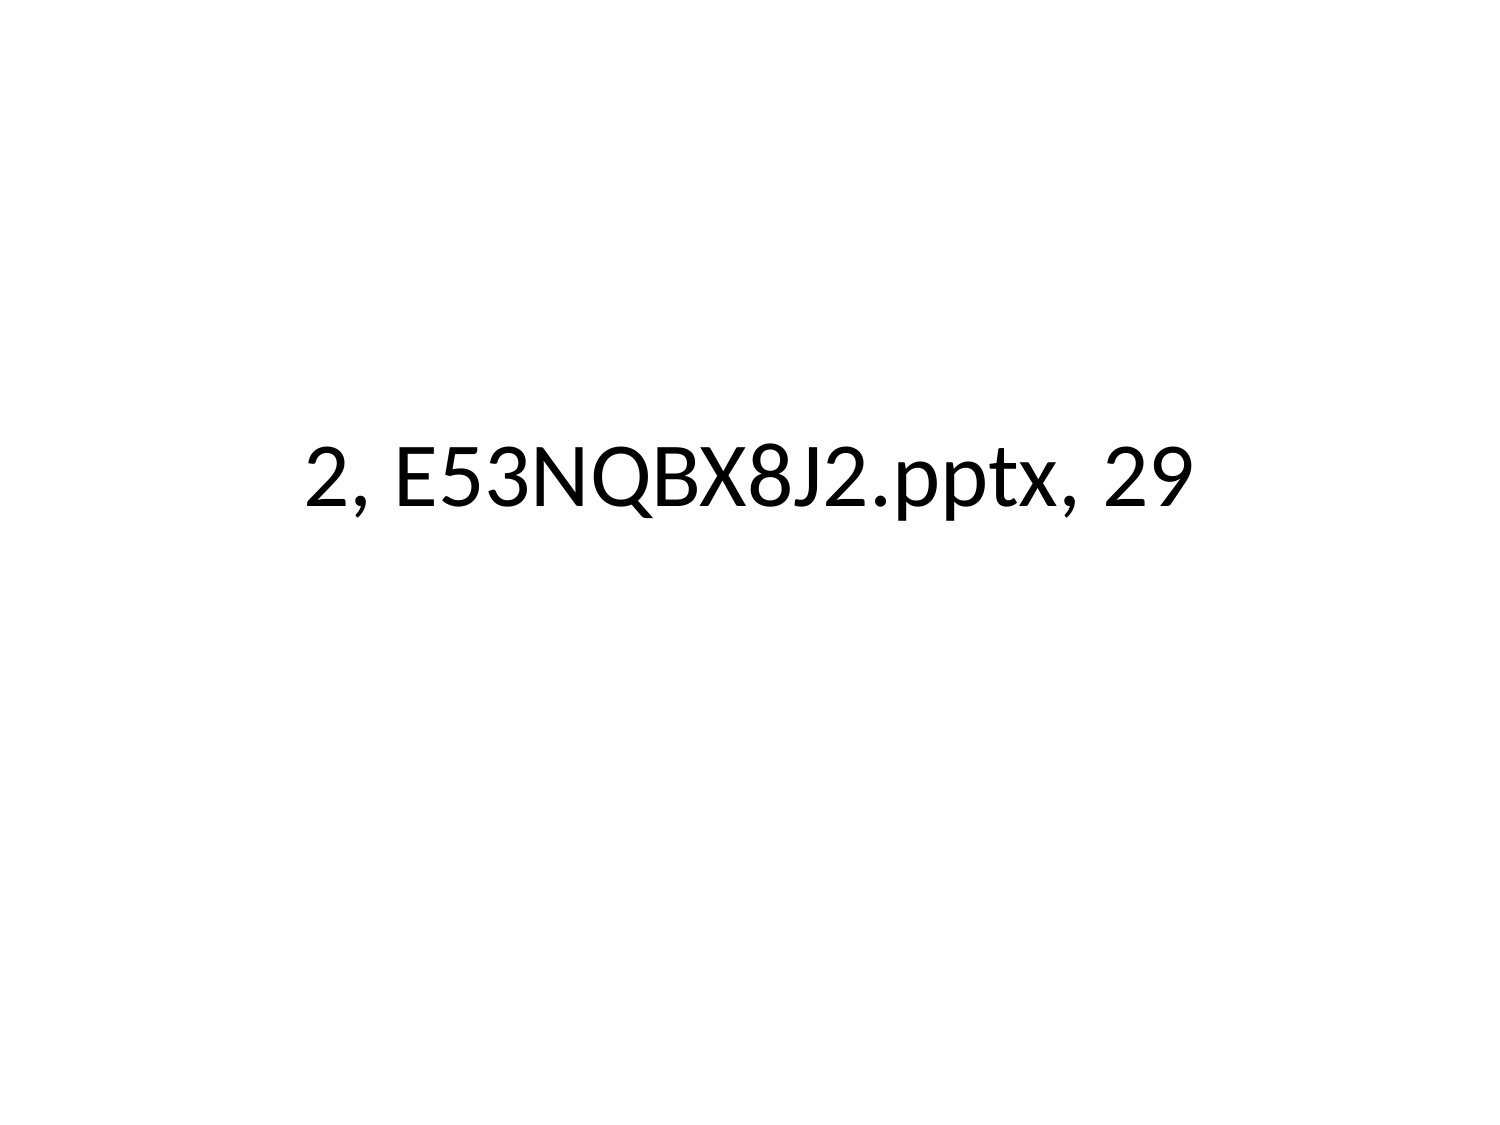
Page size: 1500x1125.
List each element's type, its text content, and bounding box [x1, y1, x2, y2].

title 2, E53NQBX8J2.pptx, 29 [112, 349, 1388, 591]
